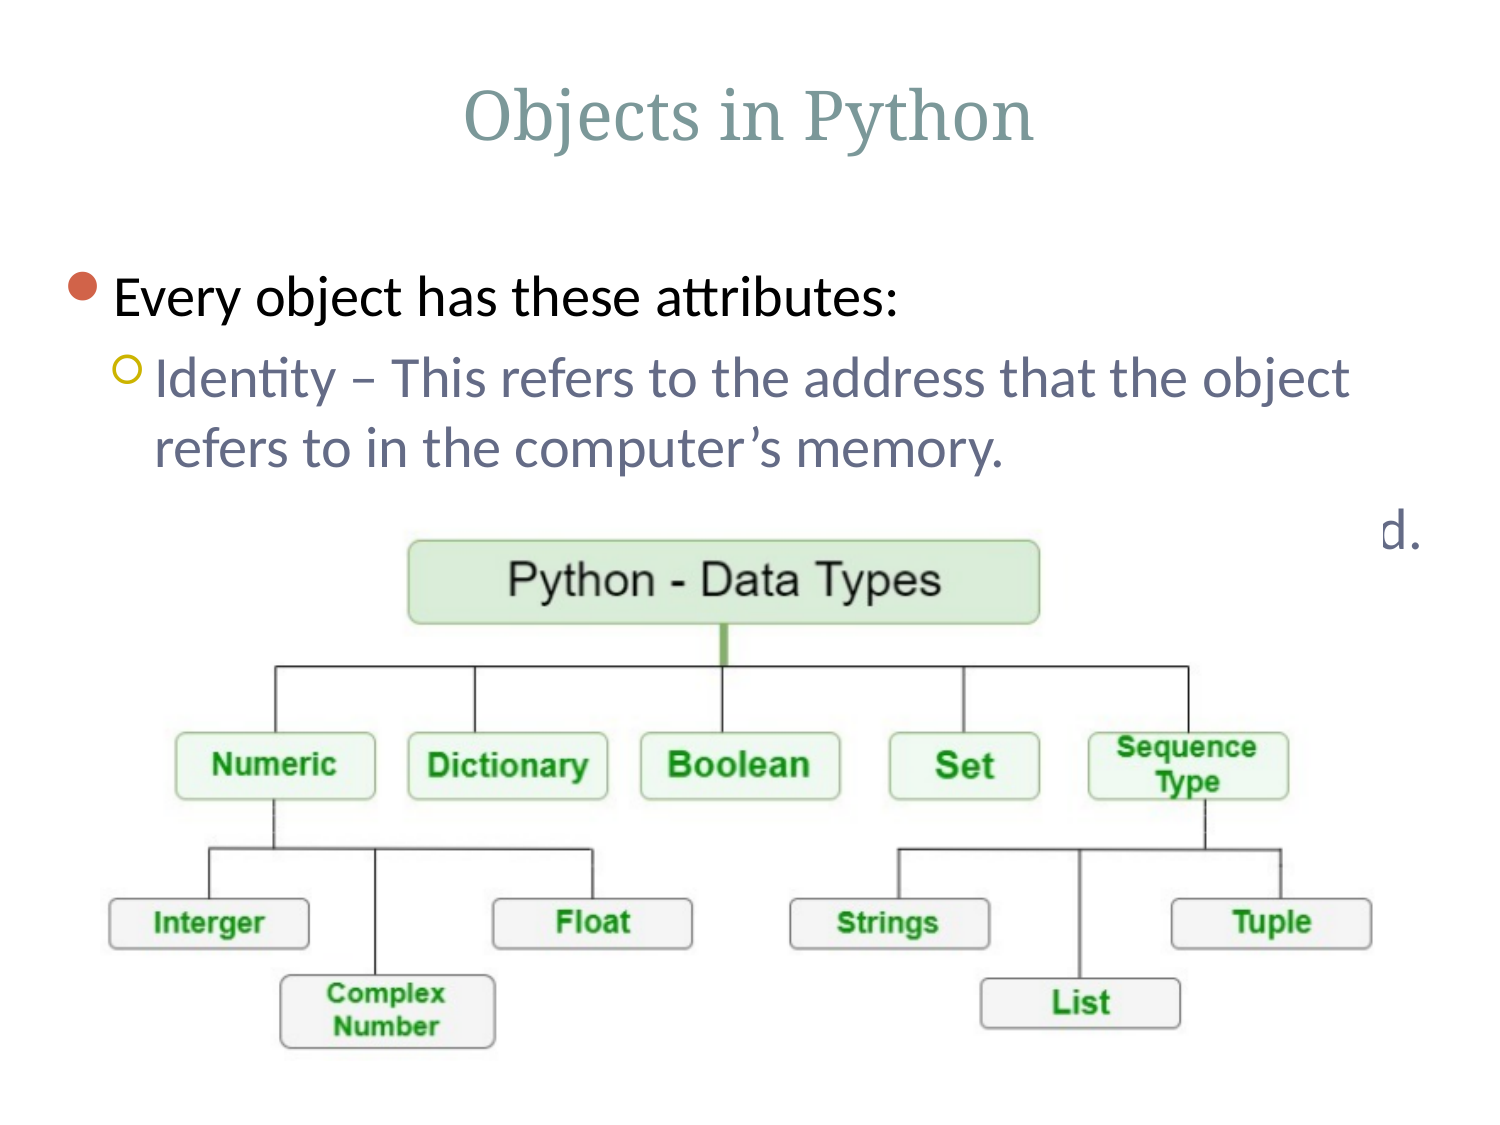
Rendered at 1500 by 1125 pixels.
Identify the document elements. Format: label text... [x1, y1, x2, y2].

picture [100, 503, 1383, 1061]
title Objects in Python [49, 37, 1450, 162]
text_box Every object has these attributes: Identity – This refers to the address that the object refers to in the computer’s memory. Type – This refers to the kind of object that is created. For example- integer, list, string etc. [49, 250, 1445, 1001]
